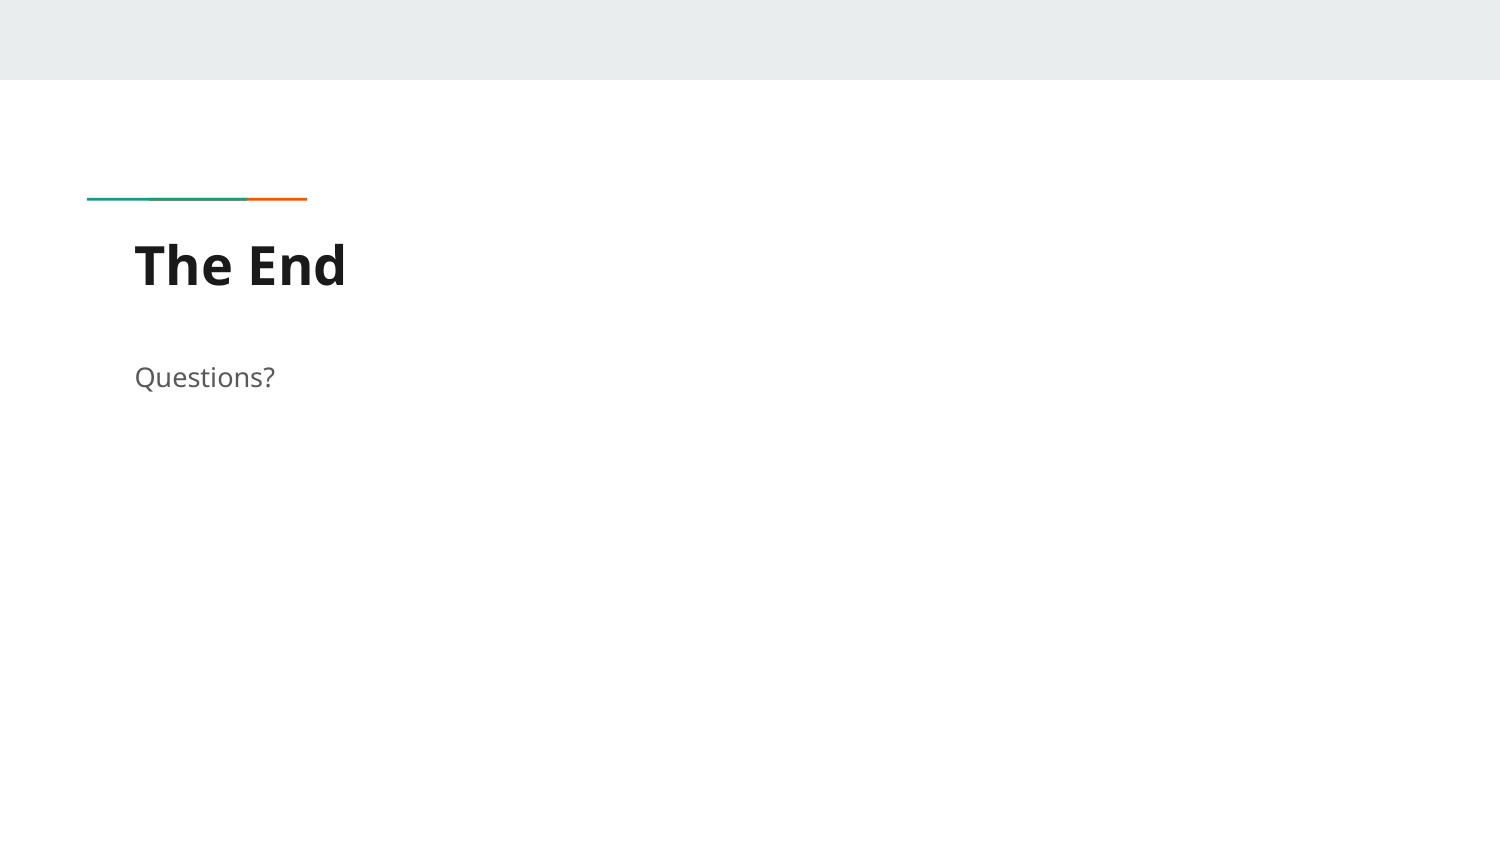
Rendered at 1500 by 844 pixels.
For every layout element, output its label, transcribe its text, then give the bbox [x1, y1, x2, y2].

list Questions? [119, 341, 1381, 712]
title The End [119, 216, 1381, 305]
